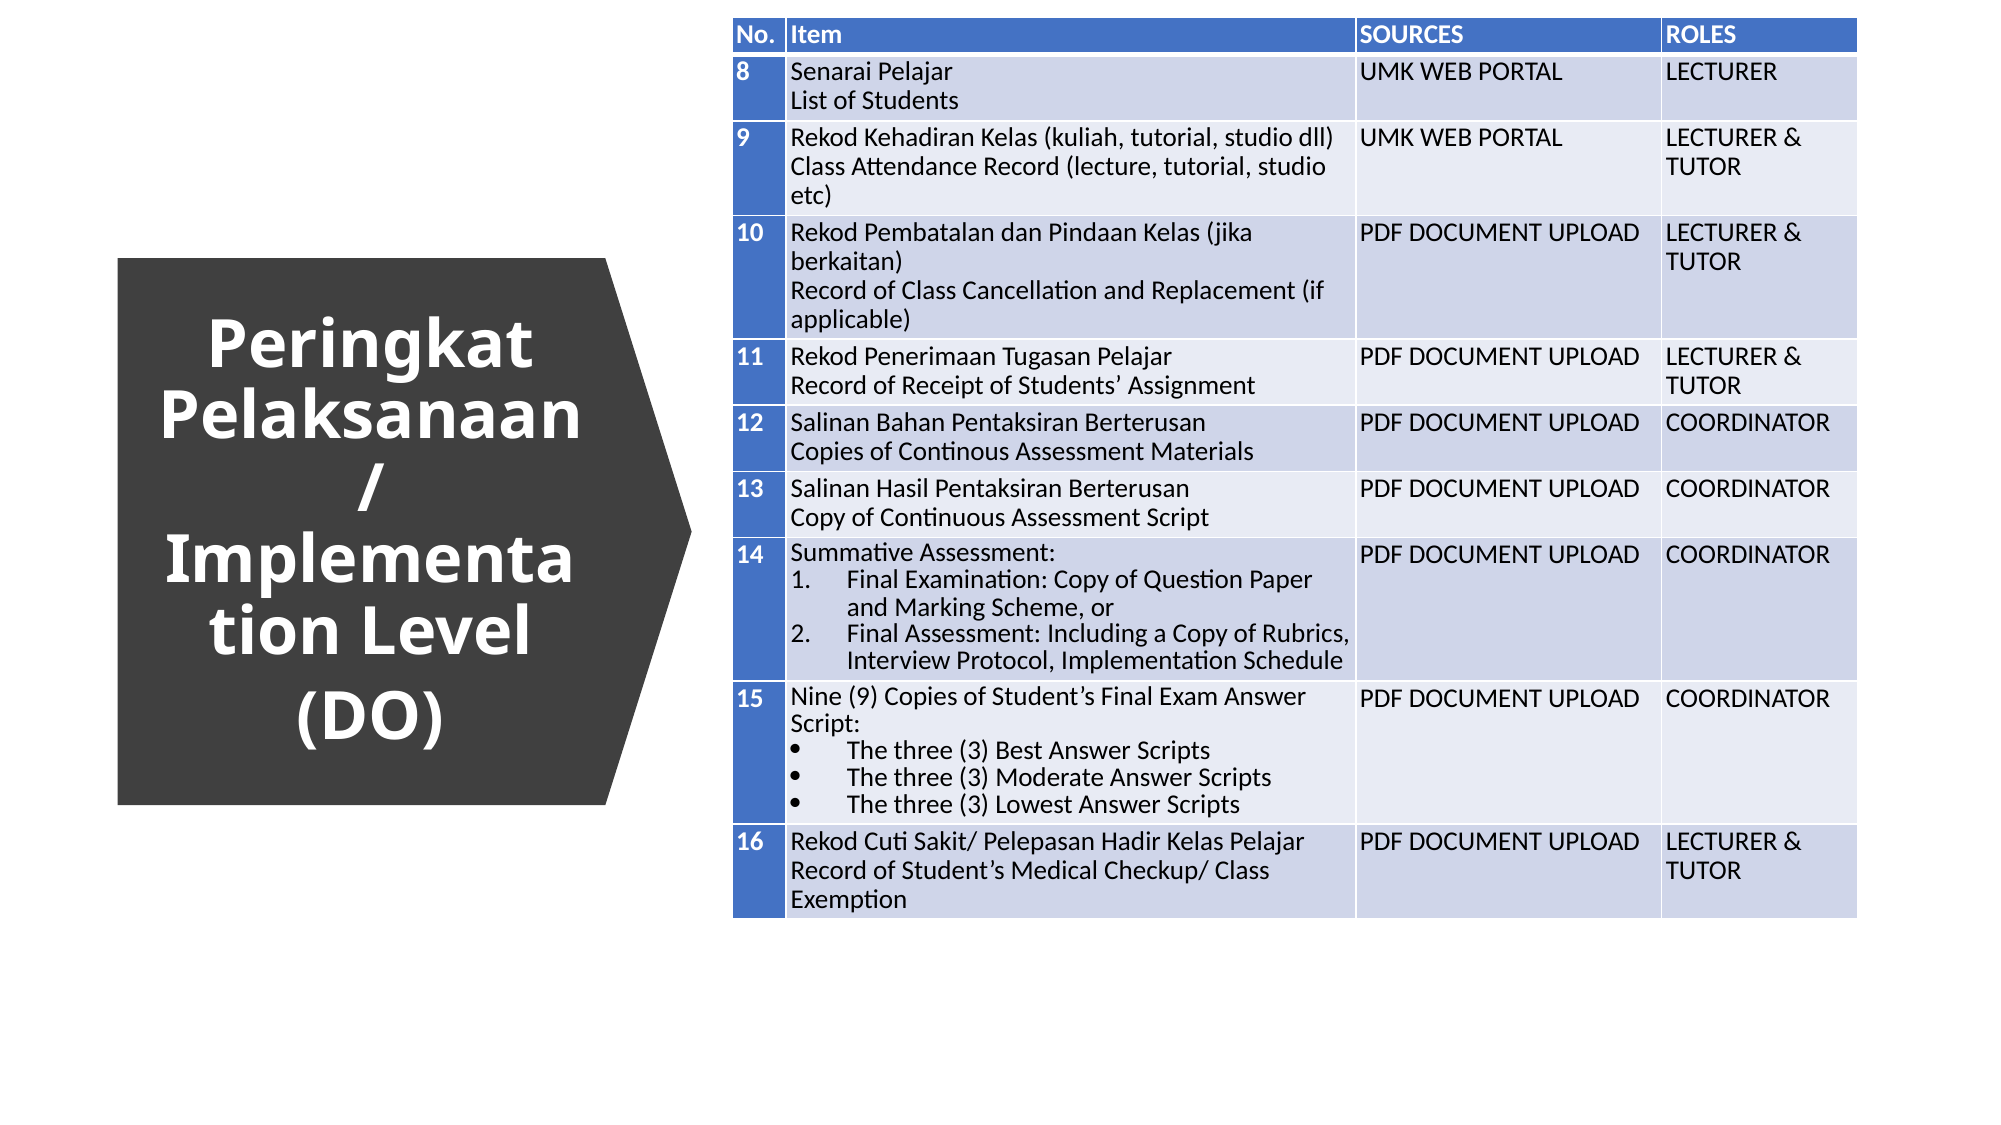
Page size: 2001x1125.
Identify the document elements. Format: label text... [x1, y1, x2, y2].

table_cell Rekod Pembatalan dan Pindaan Kelas (jika berkaitan) Record of Class Cancellation and Replacement (if applicable) [787, 216, 1355, 338]
table_cell LECTURER & TUTOR [1662, 340, 1857, 404]
table_header SOURCES [1357, 18, 1661, 52]
table_cell 15 [733, 682, 785, 823]
table_cell UMK WEB PORTAL [1357, 57, 1661, 120]
table_cell 13 [733, 472, 785, 537]
table_header Item [787, 18, 1355, 52]
table_header No. [733, 18, 785, 52]
table_cell 11 [733, 340, 785, 404]
table_cell 12 [733, 406, 785, 471]
table_cell PDF DOCUMENT UPLOAD [1357, 216, 1661, 338]
table_cell 8 [733, 57, 785, 120]
table_cell PDF DOCUMENT UPLOAD [1357, 682, 1661, 823]
text_box Peringkat Pelaksanaan/ Implementation Level (DO) [141, 322, 600, 741]
table_cell Salinan Bahan Pentaksiran Berterusan Copies of Continous Assessment Materials [787, 406, 1355, 471]
table_cell COORDINATOR [1662, 682, 1857, 823]
table_cell LECTURER [1662, 57, 1857, 120]
table_cell Rekod Cuti Sakit/ Pelepasan Hadir Kelas Pelajar Record of Student’s Medical Checkup/ Class Exemption [787, 825, 1355, 918]
table_cell 9 [733, 122, 785, 215]
table_cell 10 [733, 216, 785, 338]
table_cell COORDINATOR [1662, 538, 1857, 680]
table_cell Nine (9) Copies of Student’s Final Exam Answer Script: The three (3) Best Answer Scripts The three (3) Moderate Answer Scripts The three (3) Lowest Answer Scripts [787, 682, 1355, 823]
table_cell 14 [733, 538, 785, 680]
table_cell Rekod Kehadiran Kelas (kuliah, tutorial, studio dll) Class Attendance Record (lecture, tutorial, studio etc) [787, 122, 1355, 215]
table_cell LECTURER & TUTOR [1662, 825, 1857, 918]
table_cell Rekod Penerimaan Tugasan Pelajar Record of Receipt of Students’ Assignment [787, 340, 1355, 404]
table_header ROLES [1662, 18, 1857, 52]
table_cell PDF DOCUMENT UPLOAD [1357, 538, 1661, 680]
table_cell Summative Assessment: Final Examination: Copy of Question Paper and Marking Scheme, or Final Assessment: Including a Copy of Rubrics, Interview Protocol, Implementation Schedule [787, 538, 1355, 680]
table_cell PDF DOCUMENT UPLOAD [1357, 406, 1661, 471]
table_cell COORDINATOR [1662, 406, 1857, 471]
table_cell PDF DOCUMENT UPLOAD [1357, 340, 1661, 404]
table_cell COORDINATOR [1662, 472, 1857, 537]
table_cell UMK WEB PORTAL [1357, 122, 1661, 215]
table_cell PDF DOCUMENT UPLOAD [1357, 472, 1661, 537]
table_cell LECTURER & TUTOR [1662, 216, 1857, 338]
table_cell Salinan Hasil Pentaksiran Berterusan Copy of Continuous Assessment Script [787, 472, 1355, 537]
table_cell 16 [733, 825, 785, 918]
table_cell Senarai Pelajar List of Students [787, 57, 1355, 120]
text_box [116, 257, 693, 807]
table_cell PDF DOCUMENT UPLOAD [1357, 825, 1661, 918]
table_cell LECTURER & TUTOR [1662, 122, 1857, 215]
